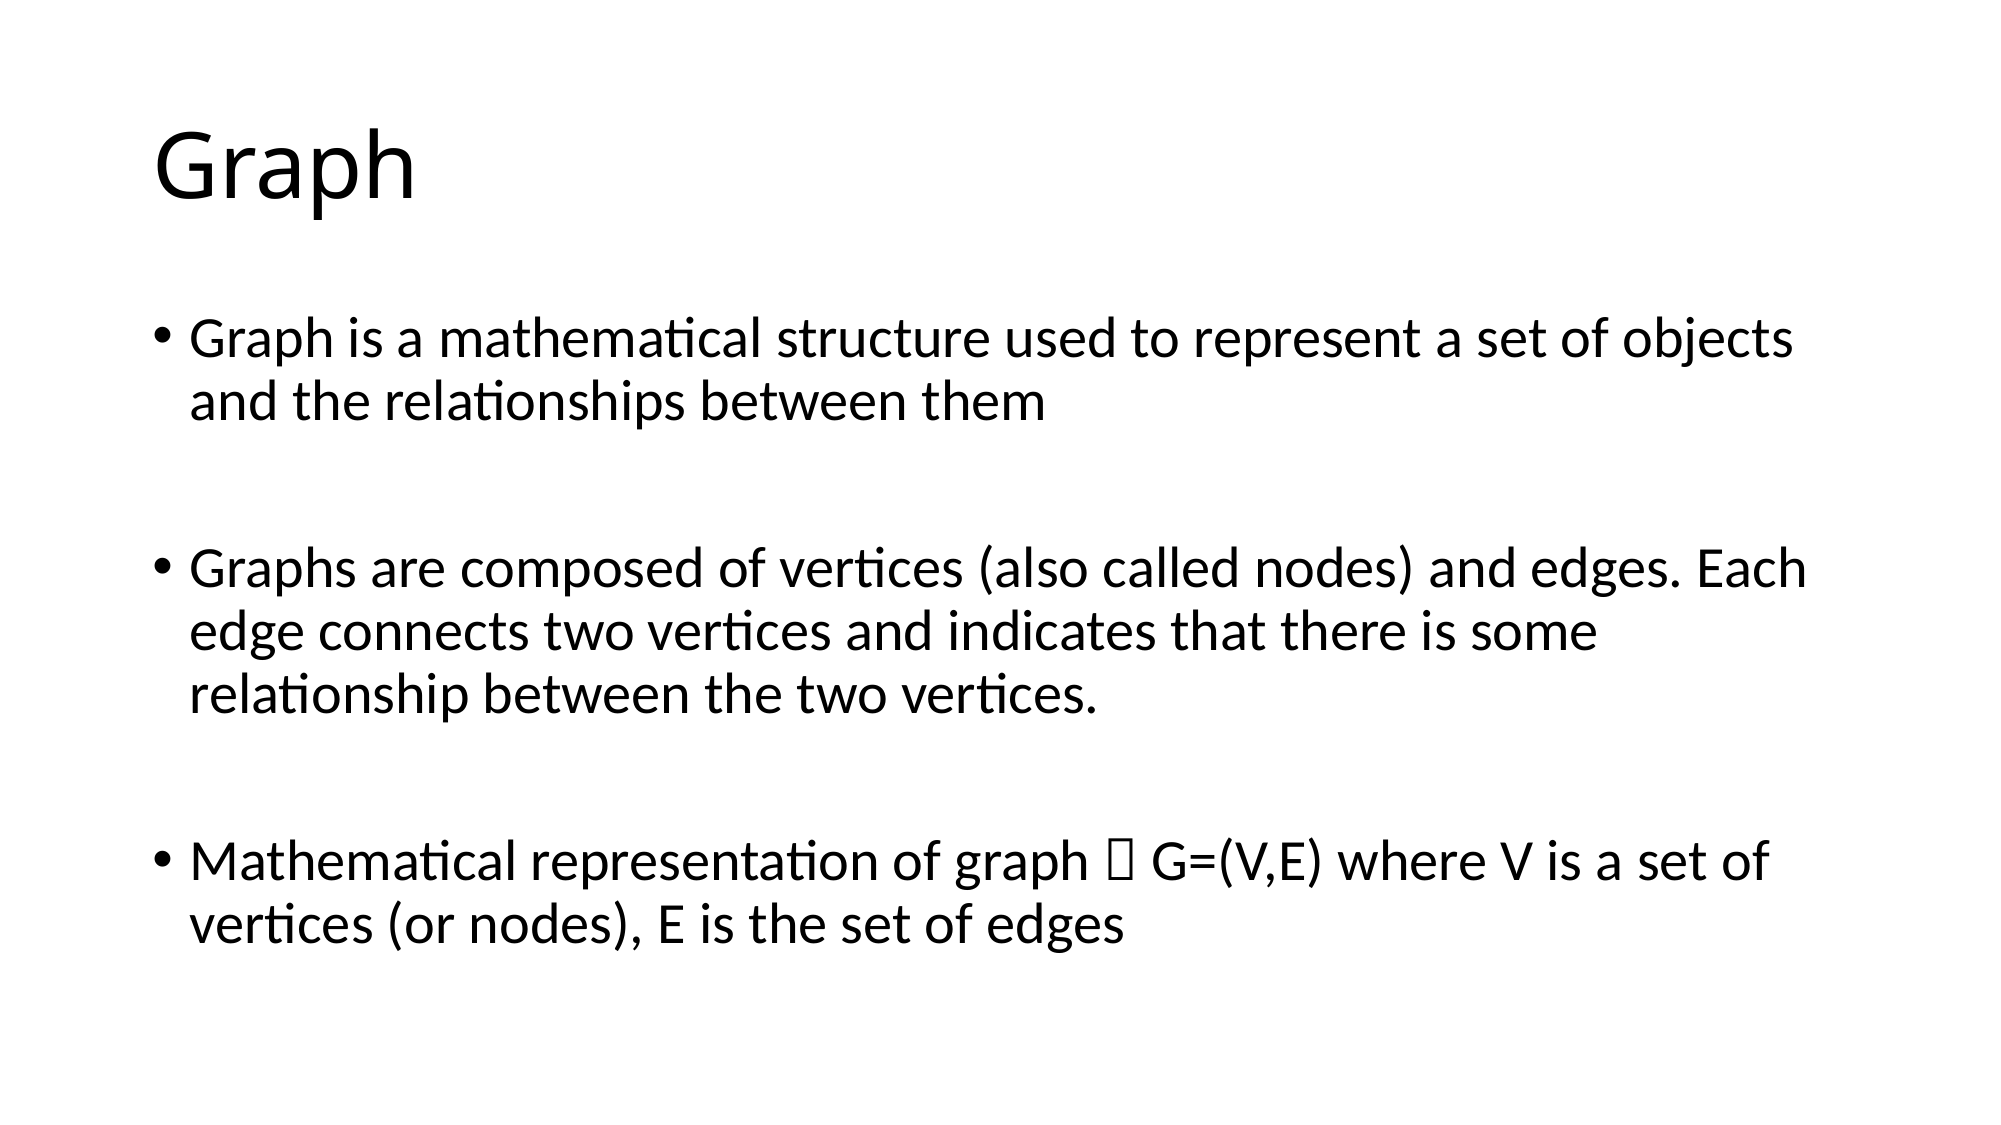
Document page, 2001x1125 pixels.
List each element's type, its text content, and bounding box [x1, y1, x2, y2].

list Graph is a mathematical structure used to represent a set of objects and the relationships between them Graphs are composed of vertices (also called nodes) and edges. Each edge connects two vertices and indicates that there is some relationship between the two vertices. Mathematical representation of graph  G=(V,E) where V is a set of vertices (or nodes), E is the set of edges [137, 299, 1863, 1014]
title Graph [137, 59, 1863, 278]
